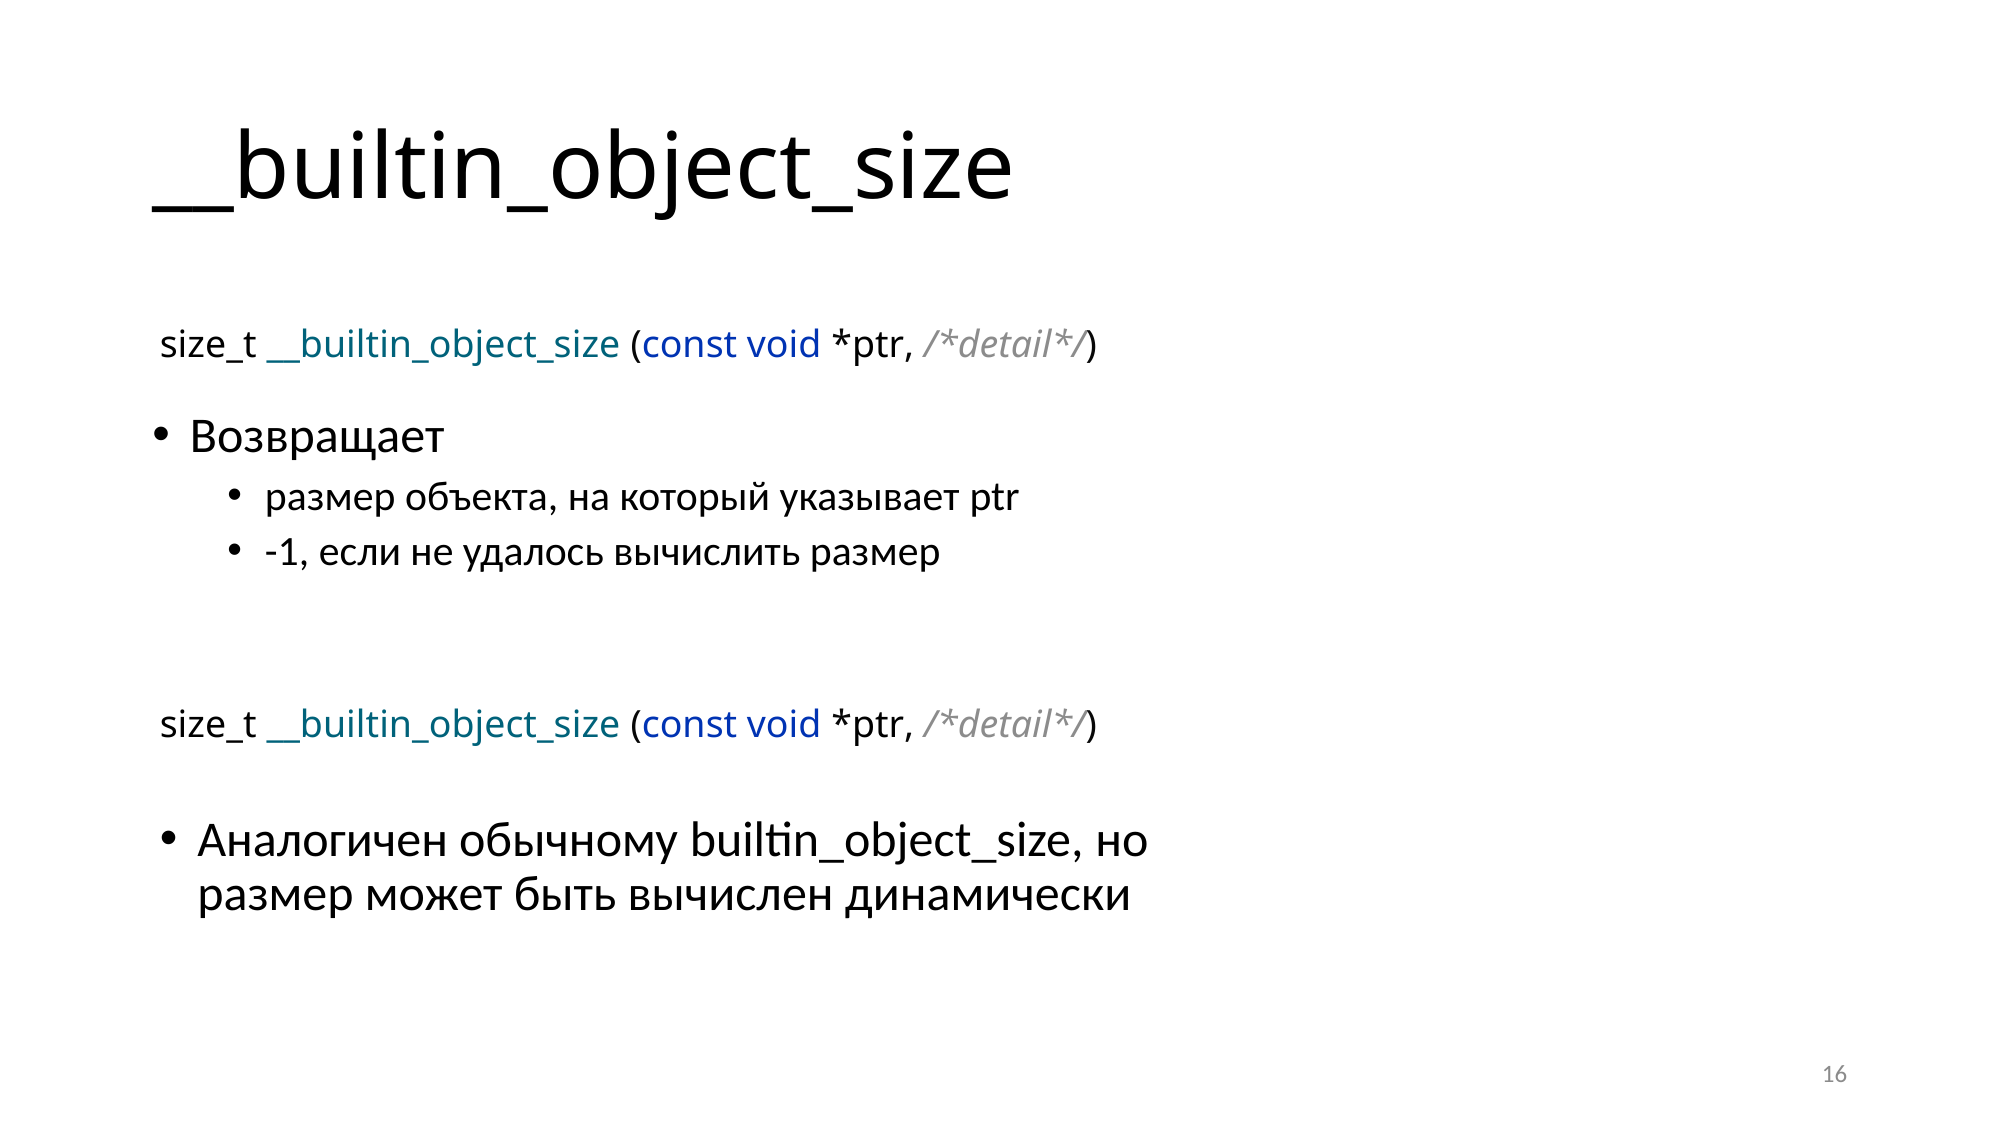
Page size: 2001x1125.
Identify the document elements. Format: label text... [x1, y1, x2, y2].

text_box size_t __builtin_object_size (const void *ptr, /*detail*/) [144, 312, 1121, 373]
title __builtin_object_size [137, 59, 1863, 278]
text_box size_t __builtin_object_size (const void *ptr, /*detail*/) [144, 692, 1121, 753]
text_box Аналогичен обычному builtin_object_size, но размер может быть вычислен динамически [144, 806, 1199, 1043]
list Возвращает размер объекта, на который указывает ptr -1, если не удалось вычислить размер [137, 402, 1192, 639]
slide_number 16 [1412, 1042, 1863, 1103]
